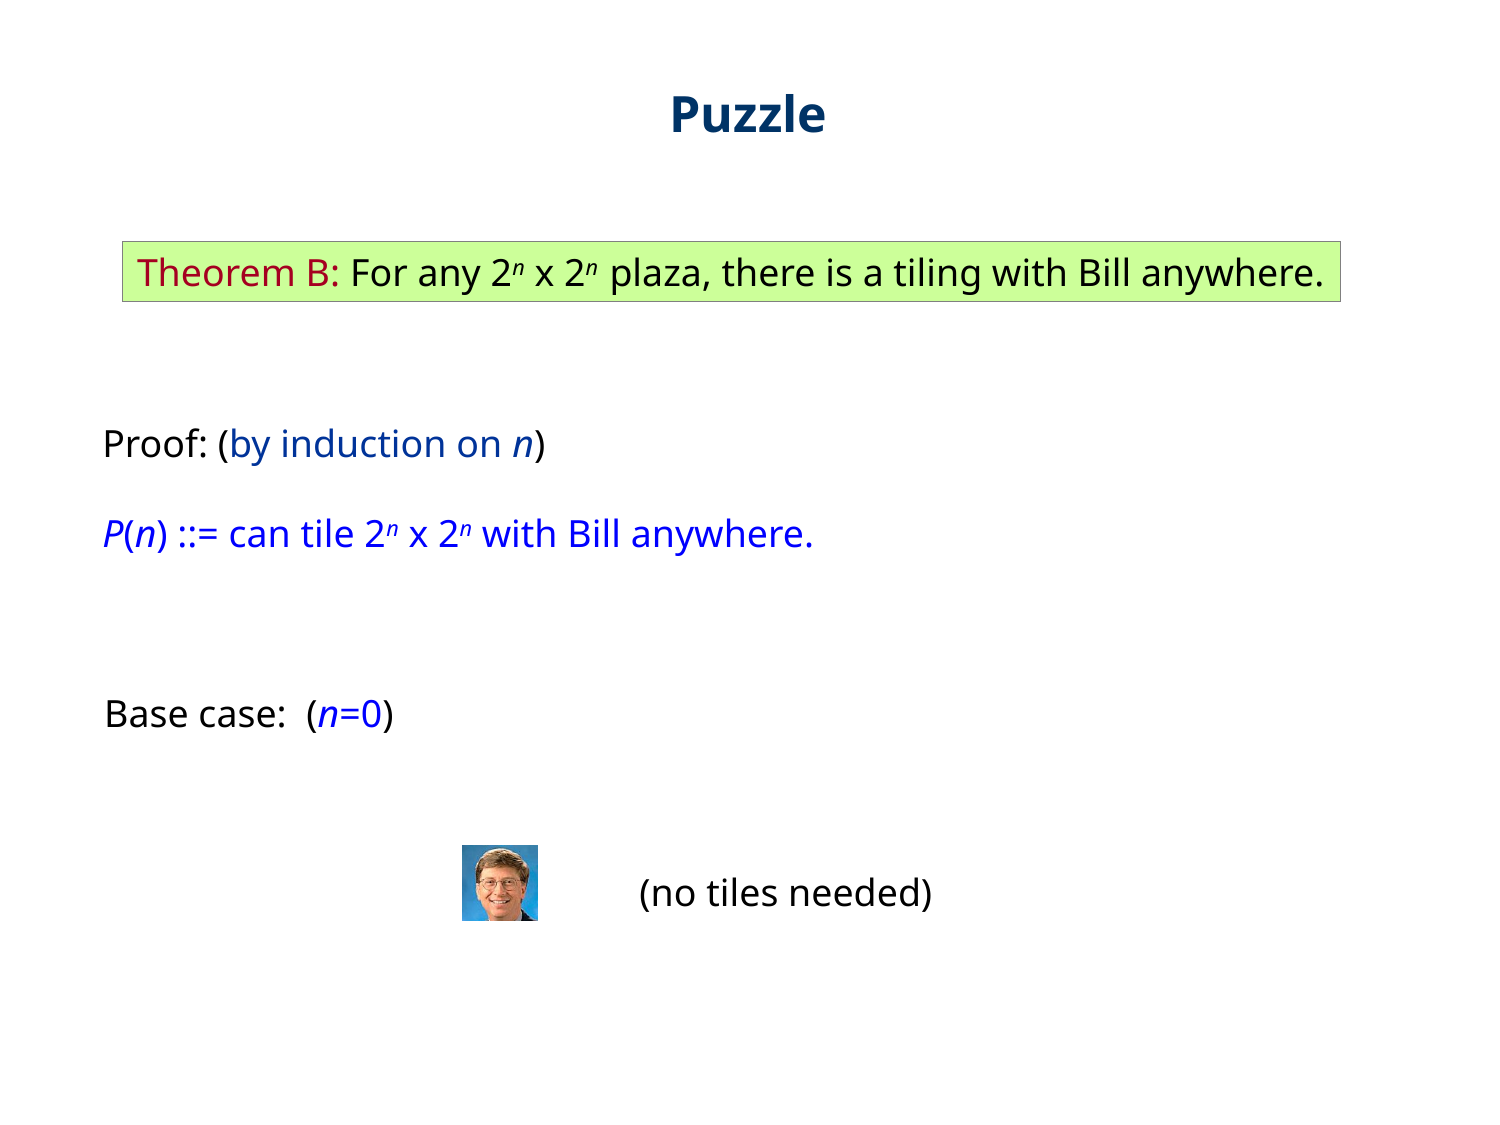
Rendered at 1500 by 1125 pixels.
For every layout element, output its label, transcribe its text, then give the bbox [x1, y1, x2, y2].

picture [462, 845, 538, 921]
text_box Proof: (by induction on n) P(n) ::= can tile 2n x 2n with Bill anywhere. [87, 412, 1438, 563]
text_box Puzzle [654, 74, 843, 150]
text_box Base case: (n=0) [89, 682, 409, 742]
text_box Theorem B: For any 2n x 2n plaza, there is a tiling with Bill anywhere. [122, 241, 1341, 302]
text_box (no tiles needed) [624, 861, 948, 922]
